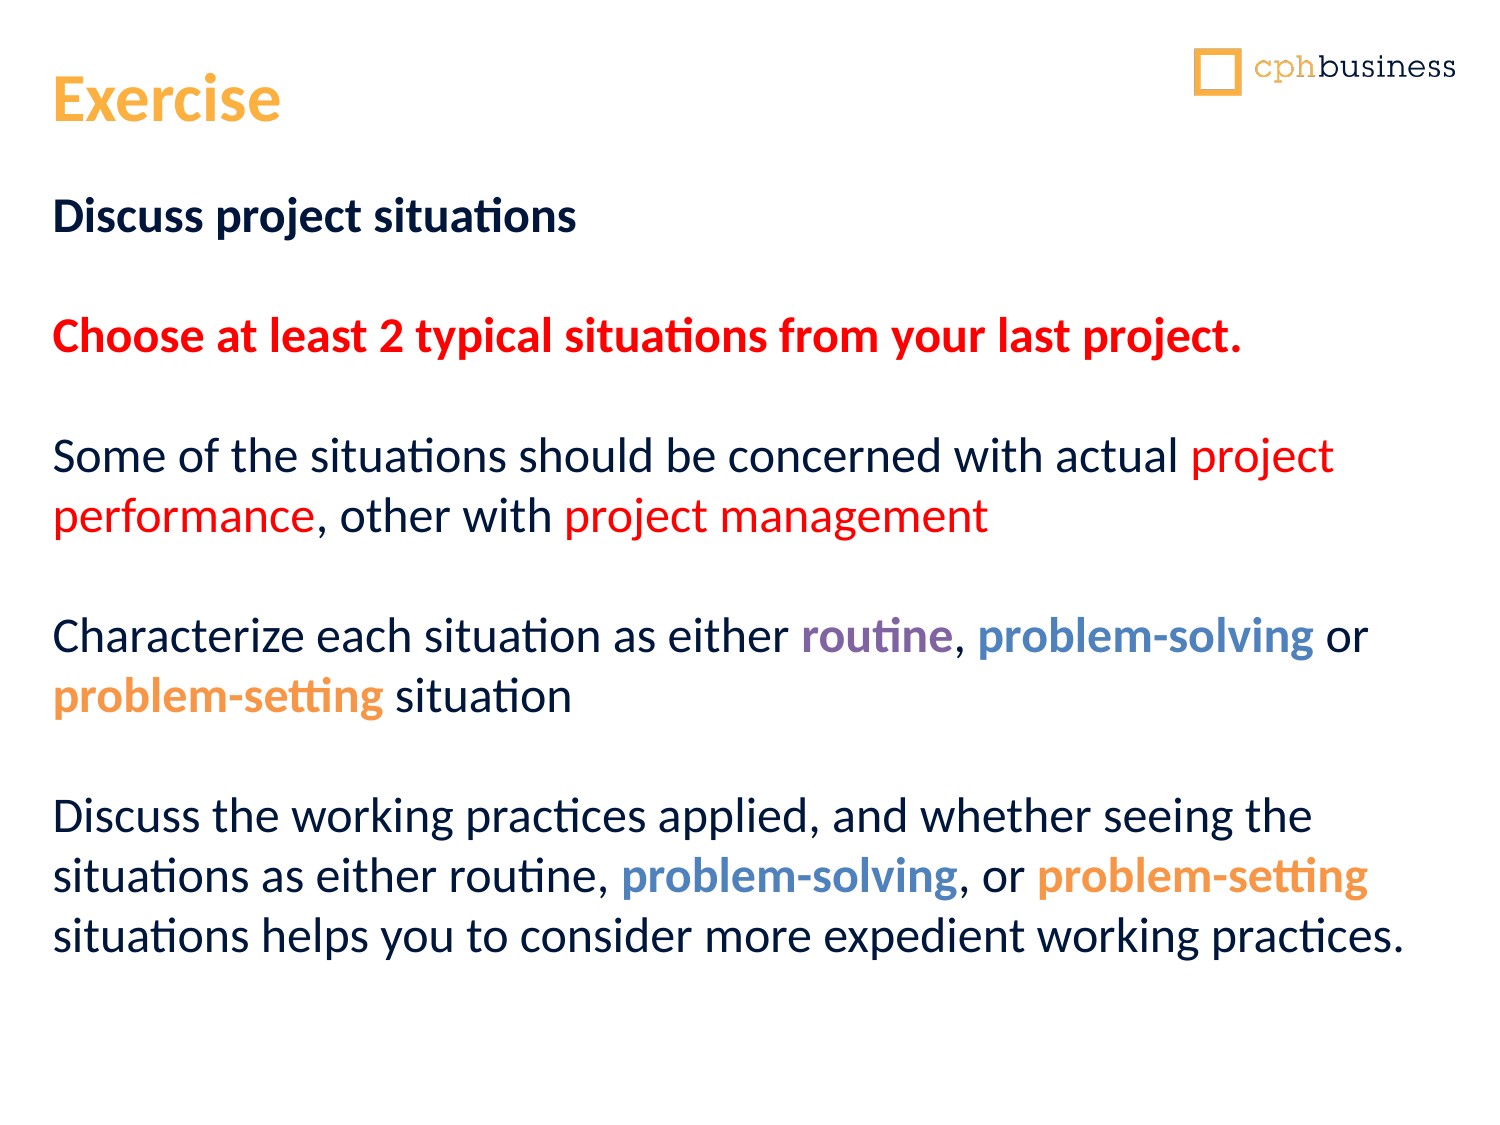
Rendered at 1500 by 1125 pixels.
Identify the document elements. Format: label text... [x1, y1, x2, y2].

title Exercise [37, 45, 1463, 163]
picture [1147, 1, 1500, 143]
list Discuss project situations Choose at least 2 typical situations from your last project. Some of the situations should be concerned with actual project performance, other with project management Characterize each situation as either routine, problem-solving or problem-setting situation Discuss the working practices applied, and whether seeing the situations as either routine, problem-solving, or problem-setting situations helps you to consider more expedient working practices. [37, 174, 1463, 1050]
